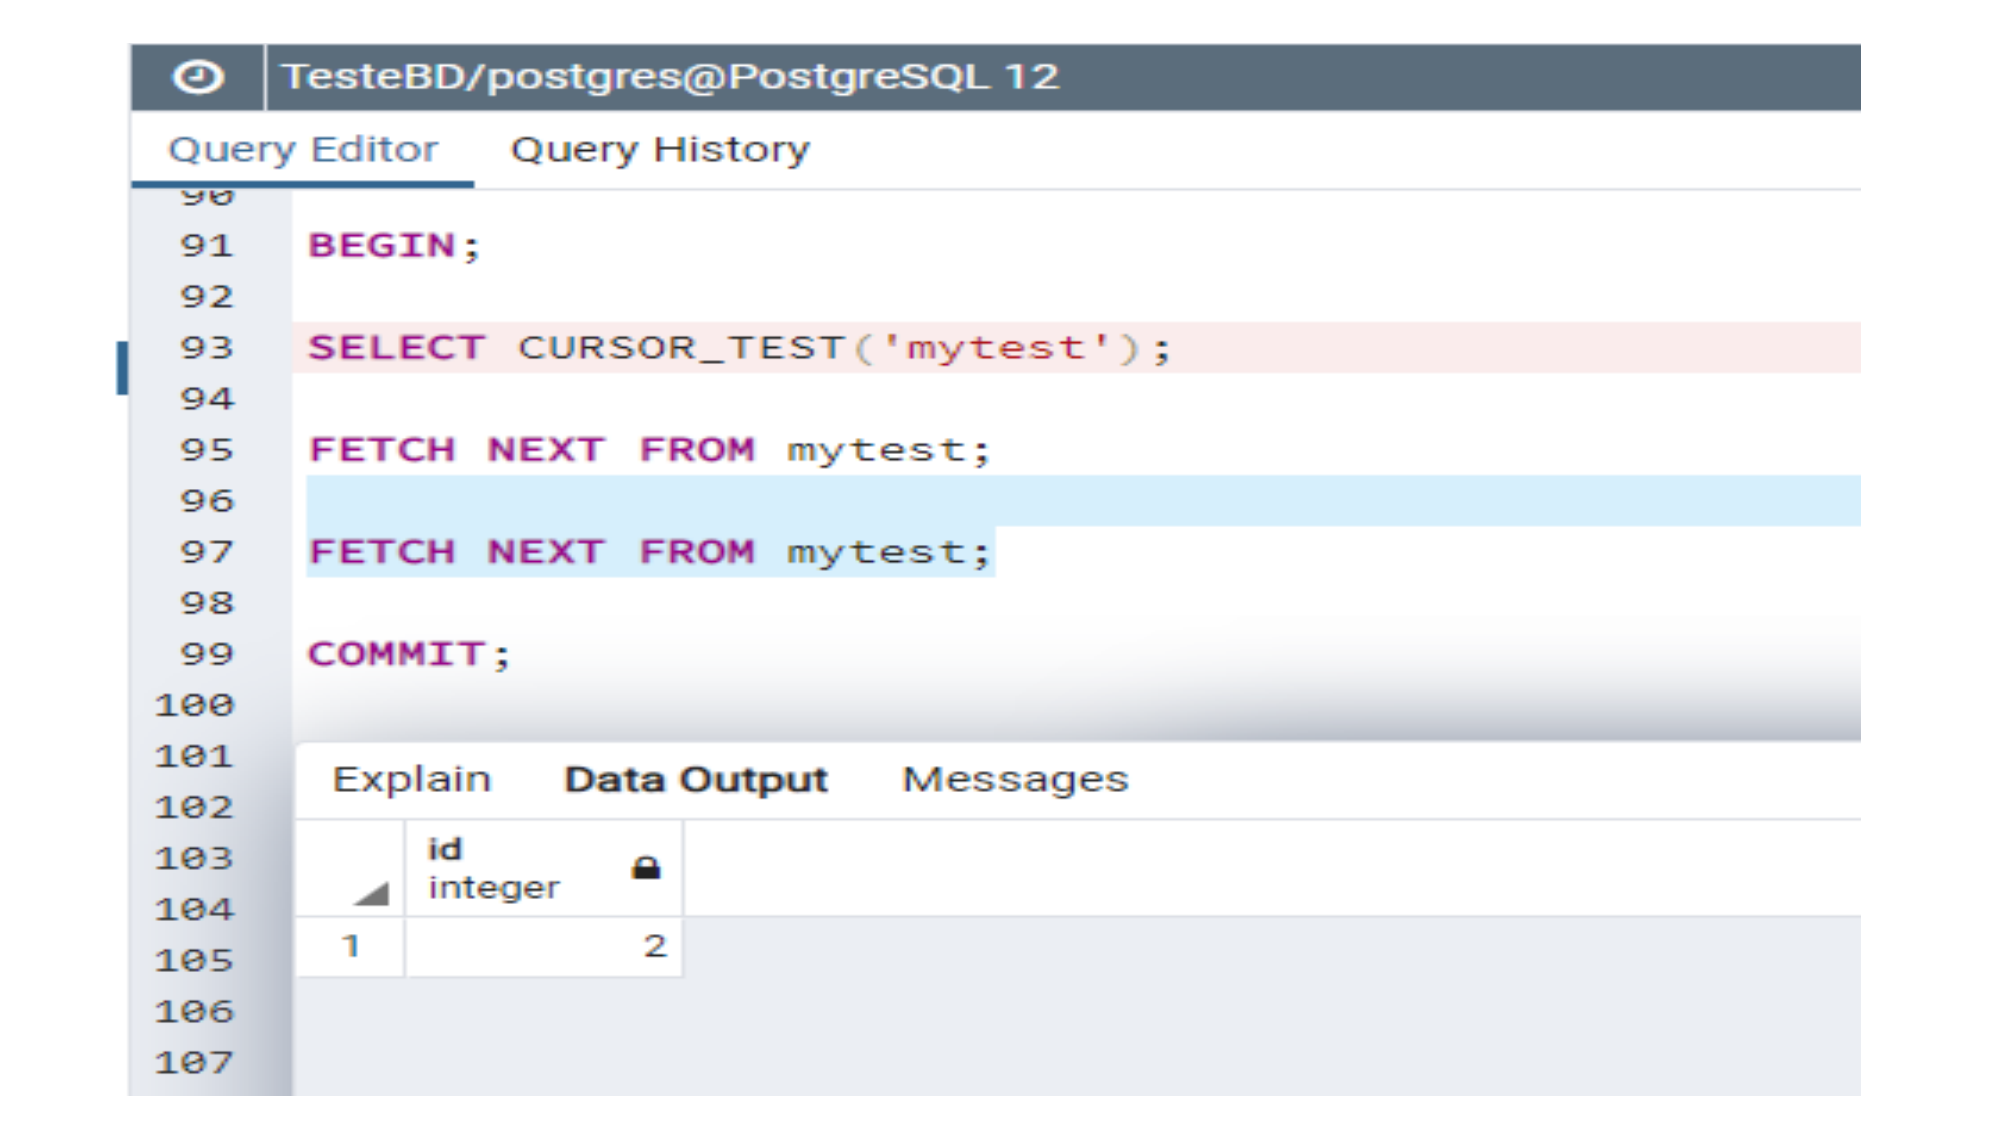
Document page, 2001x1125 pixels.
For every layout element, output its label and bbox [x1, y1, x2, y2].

list [115, 43, 1861, 1096]
